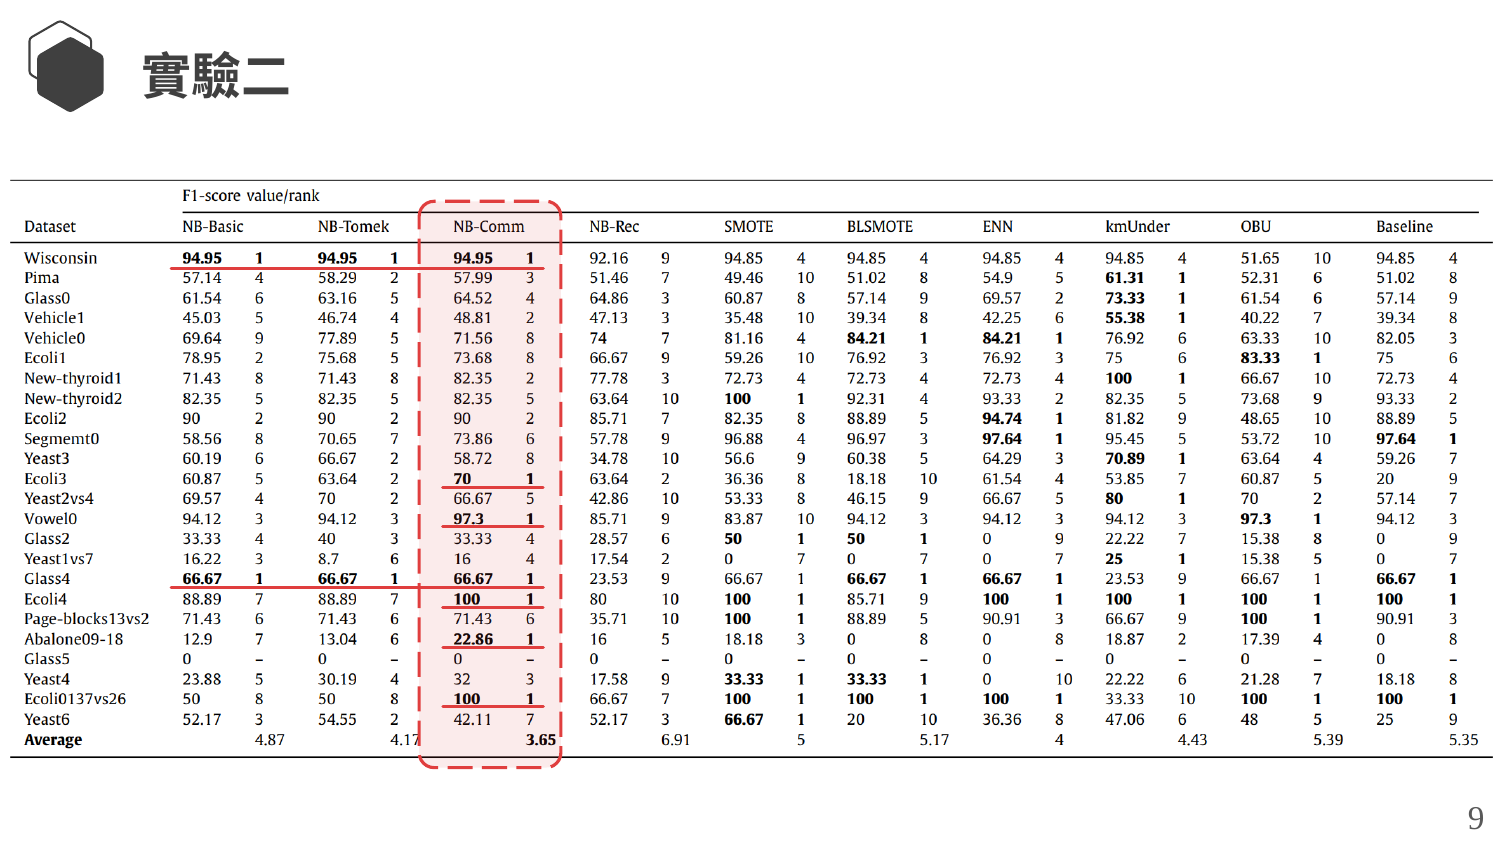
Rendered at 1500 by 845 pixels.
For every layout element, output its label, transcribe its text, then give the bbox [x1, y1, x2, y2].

text_box [422, 763, 559, 769]
picture [0, 173, 1500, 763]
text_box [29, 21, 104, 113]
text_box 實驗二 [129, 38, 491, 110]
text_box 9 [1453, 788, 1500, 844]
